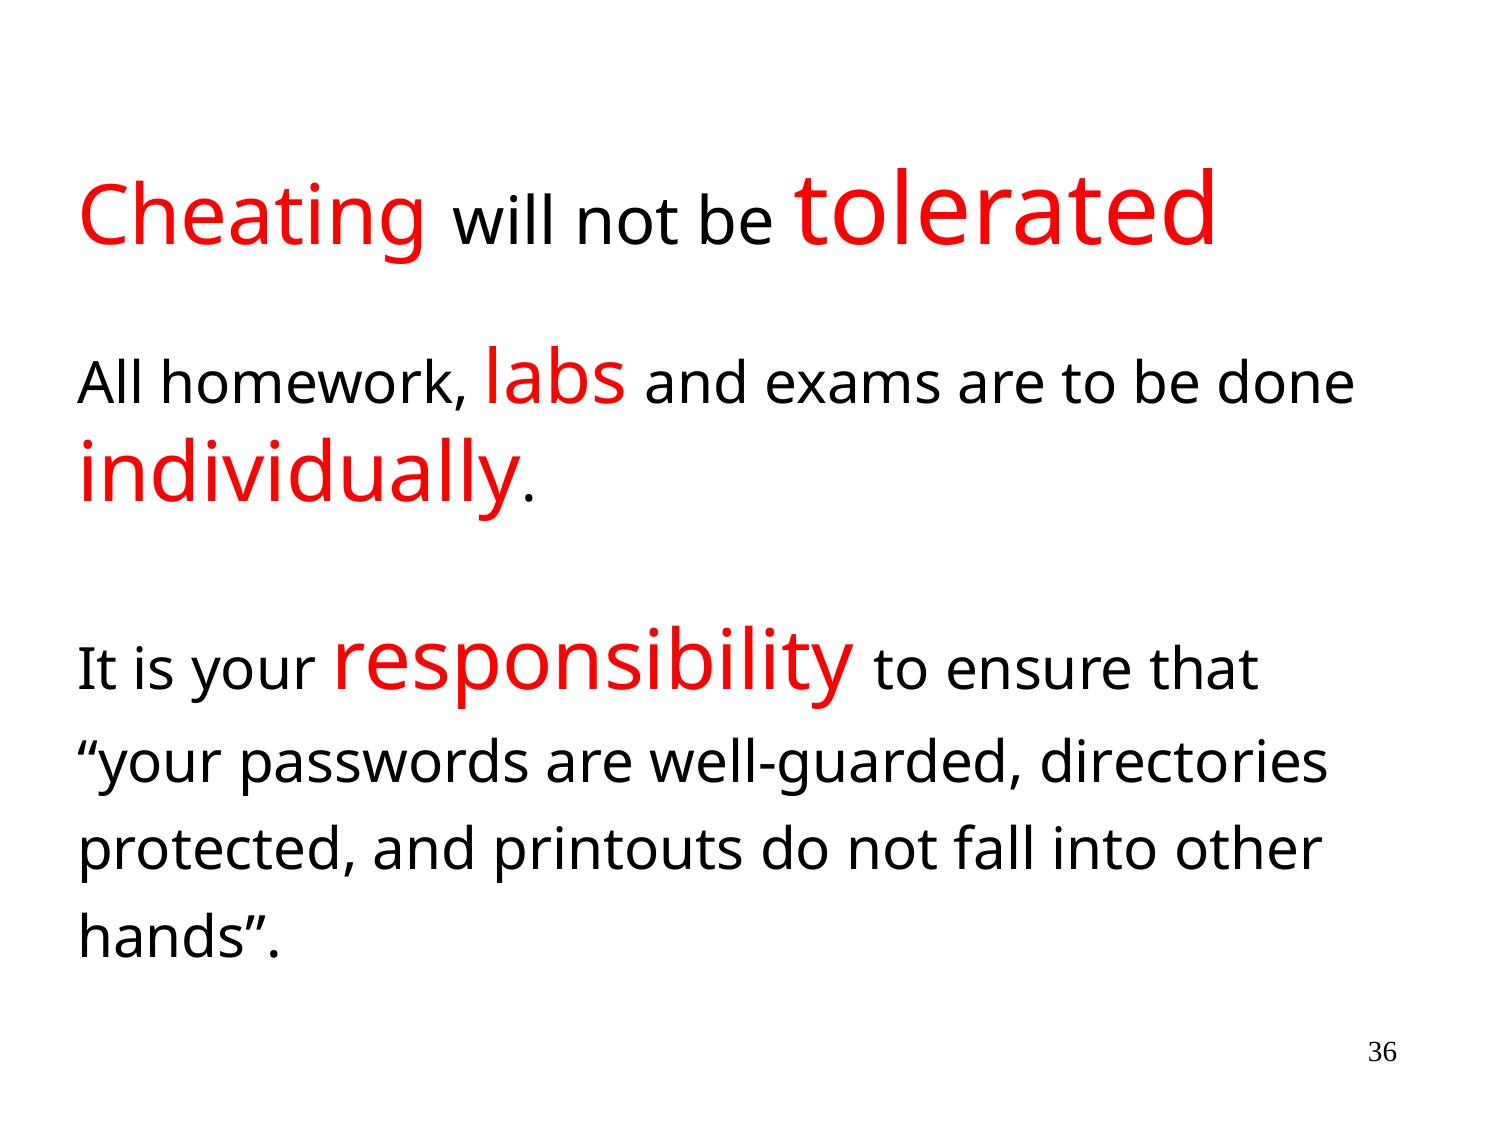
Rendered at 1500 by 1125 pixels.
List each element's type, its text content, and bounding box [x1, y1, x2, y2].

slide_number 36 [1099, 1024, 1413, 1101]
text_box Cheating will not be tolerated All homework, labs and exams are to be done individually. It is your responsibility to ensure that “your passwords are well-guarded, directories protected, and printouts do not fall into other hands”. [62, 137, 1475, 976]
